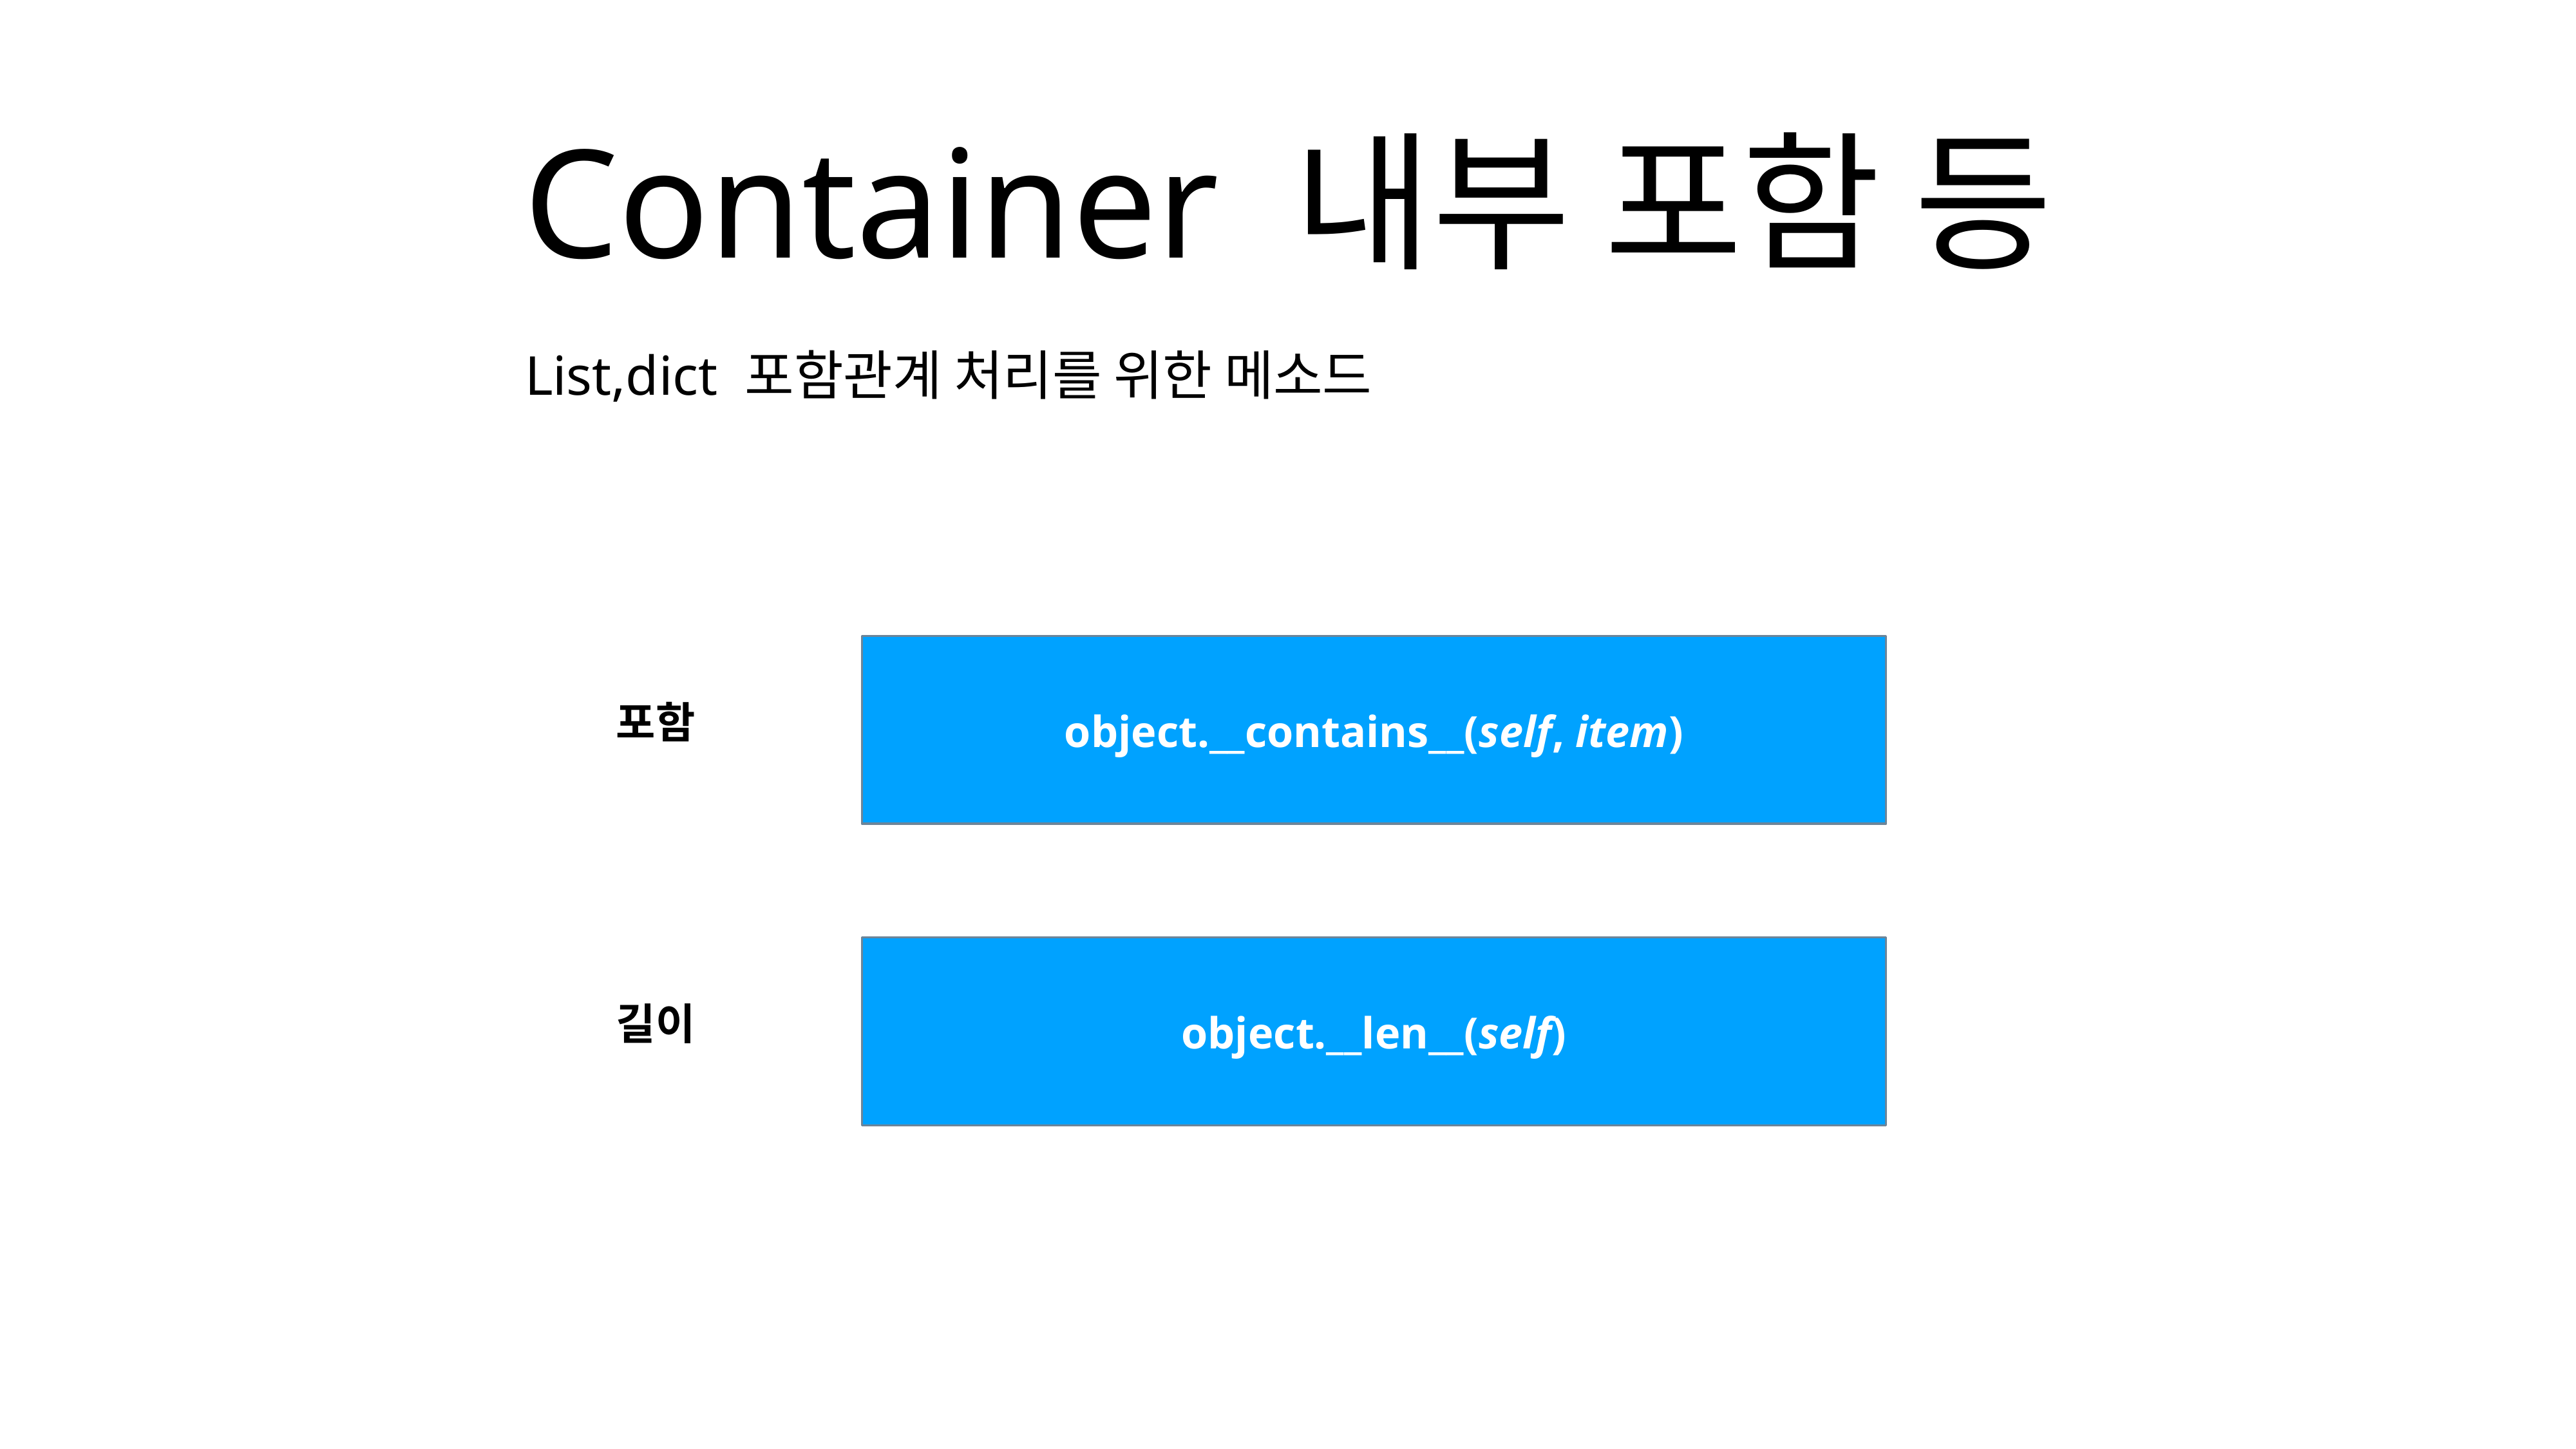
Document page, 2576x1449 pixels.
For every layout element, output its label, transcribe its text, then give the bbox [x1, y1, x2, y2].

list List,dict 포함관계 처리를 위한 메소드 [420, 333, 2160, 527]
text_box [862, 937, 1886, 1126]
title Container 내부 포함 등 [463, 37, 2113, 333]
text_box 길이 [606, 992, 705, 1054]
text_box 포함 [606, 690, 705, 752]
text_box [862, 636, 1886, 824]
